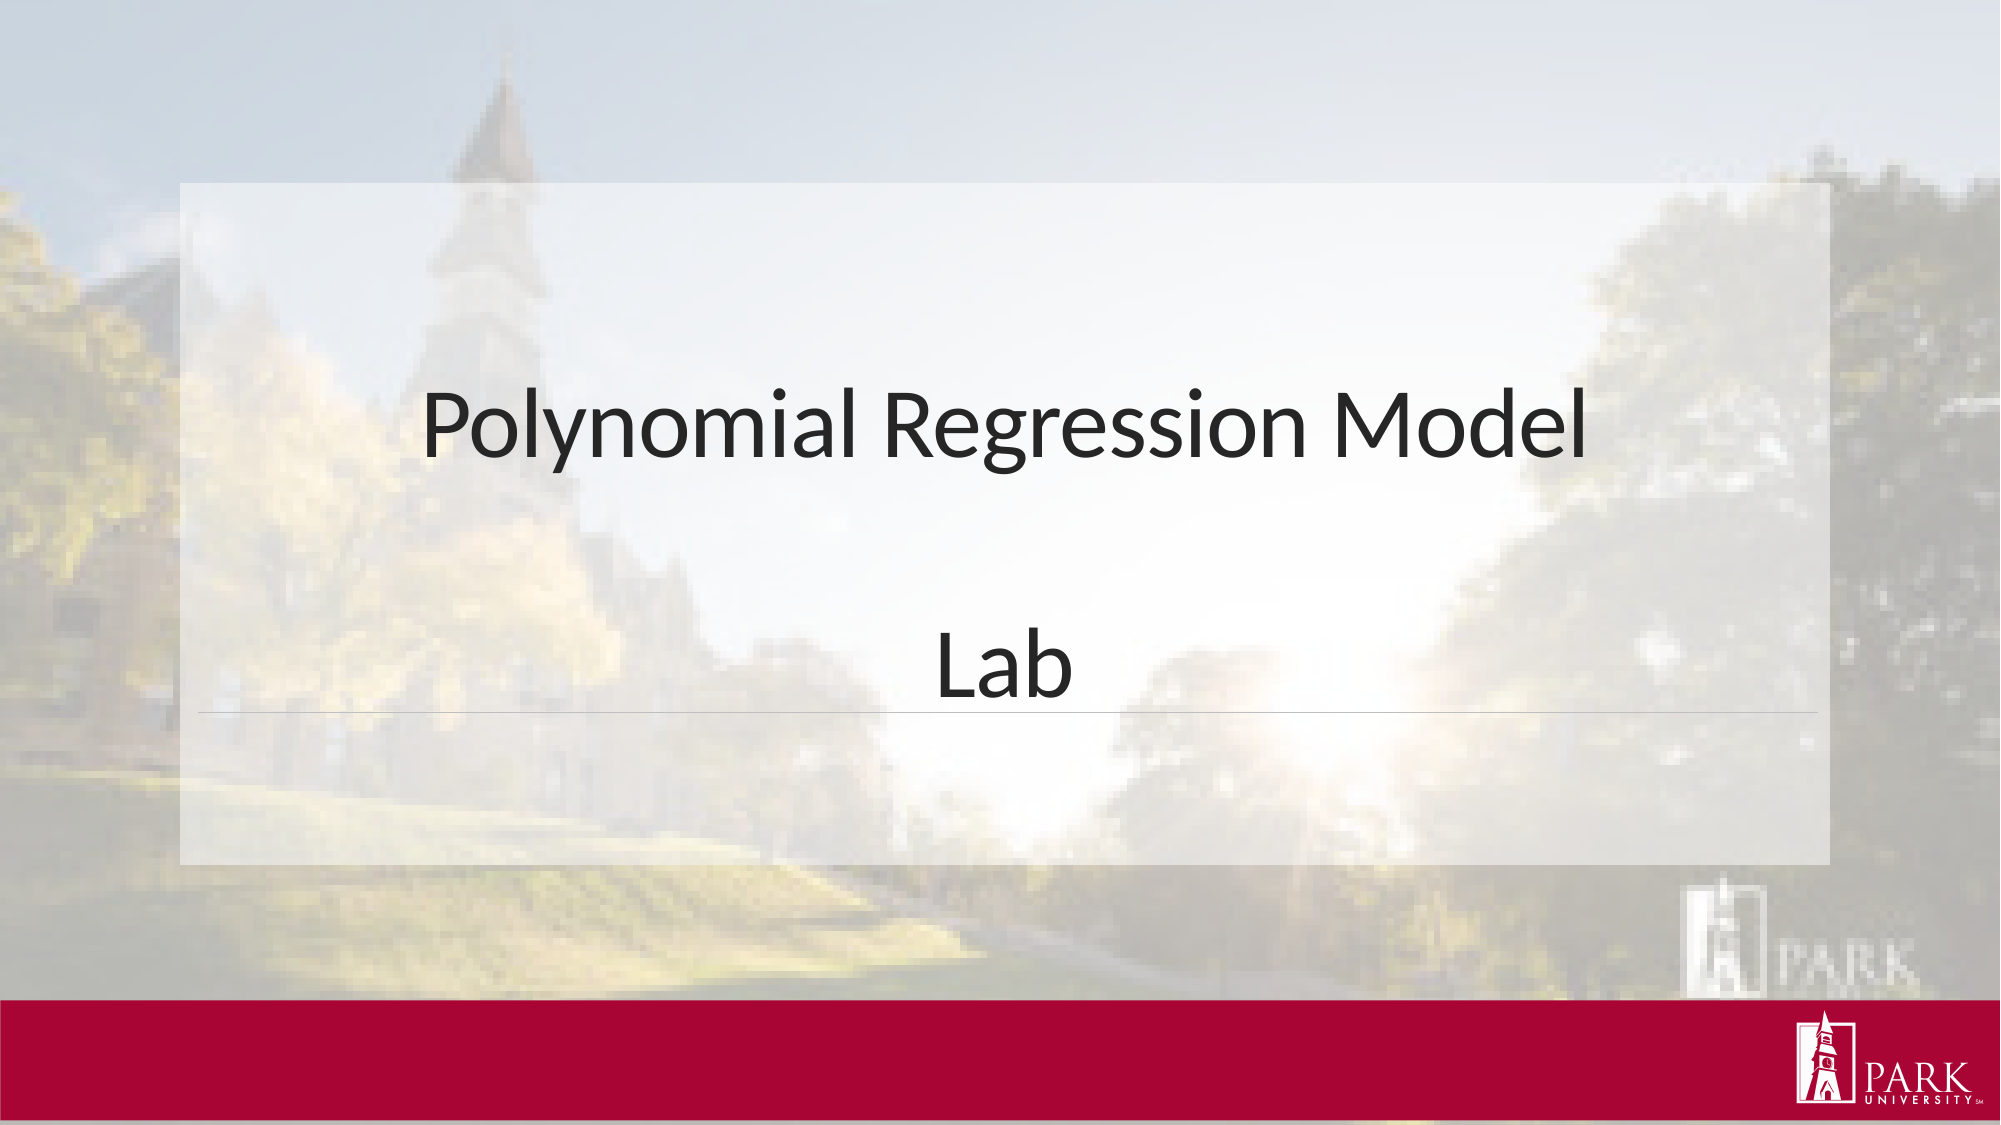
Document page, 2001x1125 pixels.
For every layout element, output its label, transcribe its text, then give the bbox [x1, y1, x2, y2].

title Polynomial Regression Model Lab [180, 182, 1830, 865]
picture [1769, 996, 2001, 1117]
